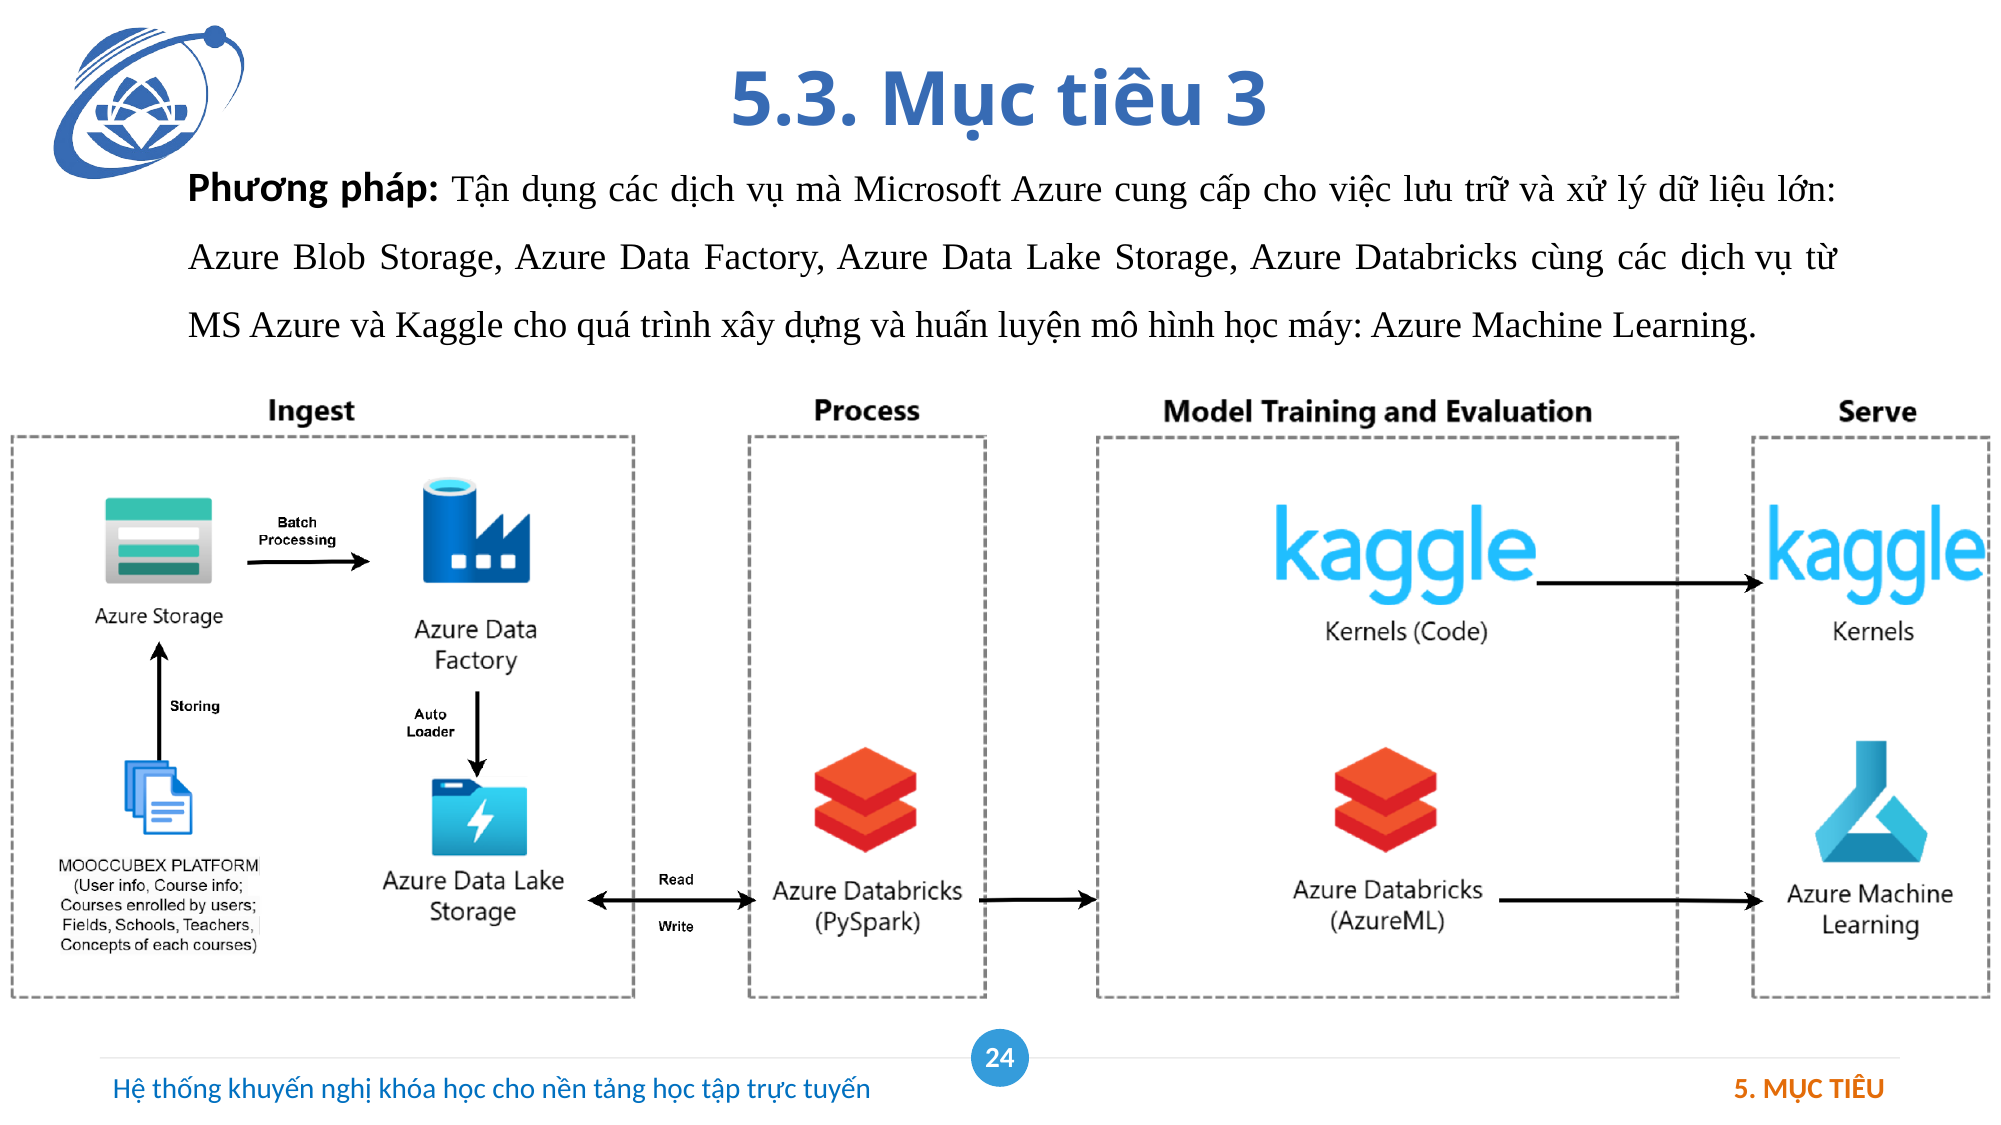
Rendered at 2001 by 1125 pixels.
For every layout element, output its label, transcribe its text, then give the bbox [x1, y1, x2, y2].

text_box 5.3. Mục tiêu 3 [250, 46, 1807, 127]
text_box Hệ thống khuyến nghị khóa học cho nền tảng học tập trực tuyến [97, 1062, 988, 1113]
text_box Phương pháp: Tận dụng các dịch vụ mà Microsoft Azure cung cấp cho việc lưu trữ và xử lý dữ liệu lớn: Azure Blob Storage, Azure Data Factory, Azure Data Lake Storage, Azure Databricks cùng các dịch vụ từ MS Azure và Kaggle cho quá trình xây dựng và huấn luyện mô hình học máy: Azure Machine Learning. [97, 127, 1854, 353]
picture [52, 24, 246, 185]
text_box 5. MỤC TIÊU [1042, 1062, 1900, 1113]
slide_number ‹#› [957, 1024, 1043, 1088]
picture [0, 371, 2000, 1010]
